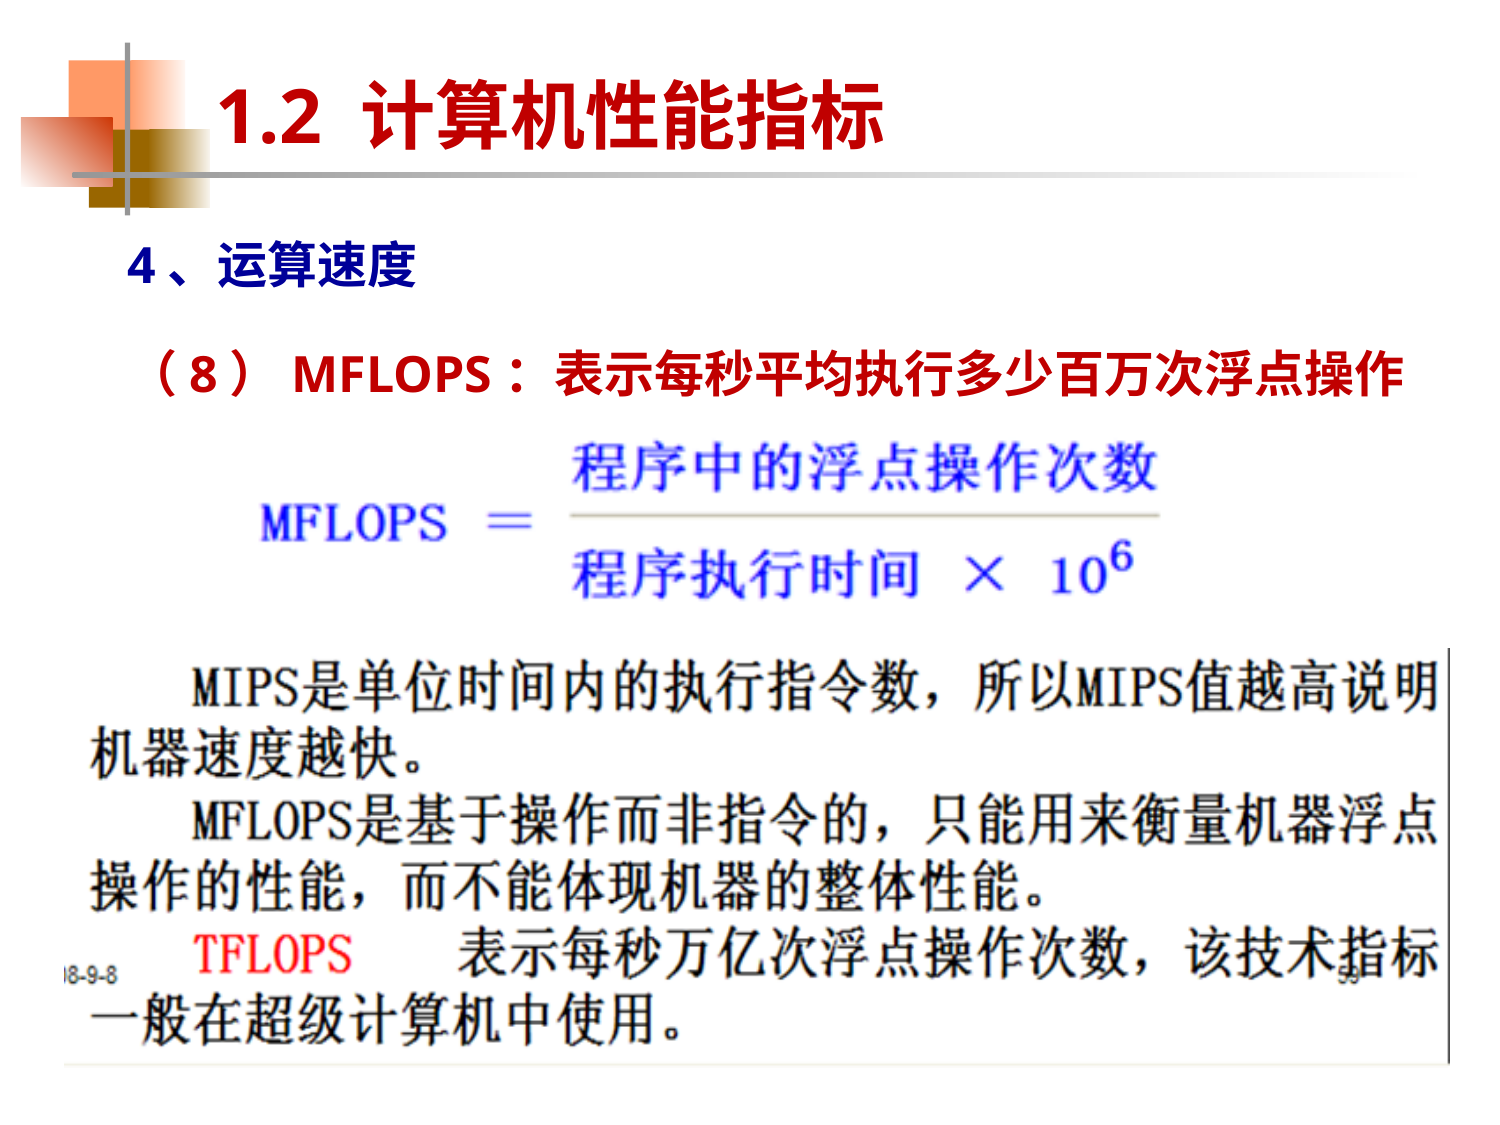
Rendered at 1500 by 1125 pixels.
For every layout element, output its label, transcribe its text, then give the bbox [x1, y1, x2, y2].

picture [64, 648, 1451, 1068]
picture [206, 412, 1223, 629]
list 4、运算速度 （8）MFLOPS：表示每秒平均执行多少百万次浮点操作 [112, 208, 1471, 434]
text_box 1.2 计算机性能指标 [200, 42, 1500, 185]
